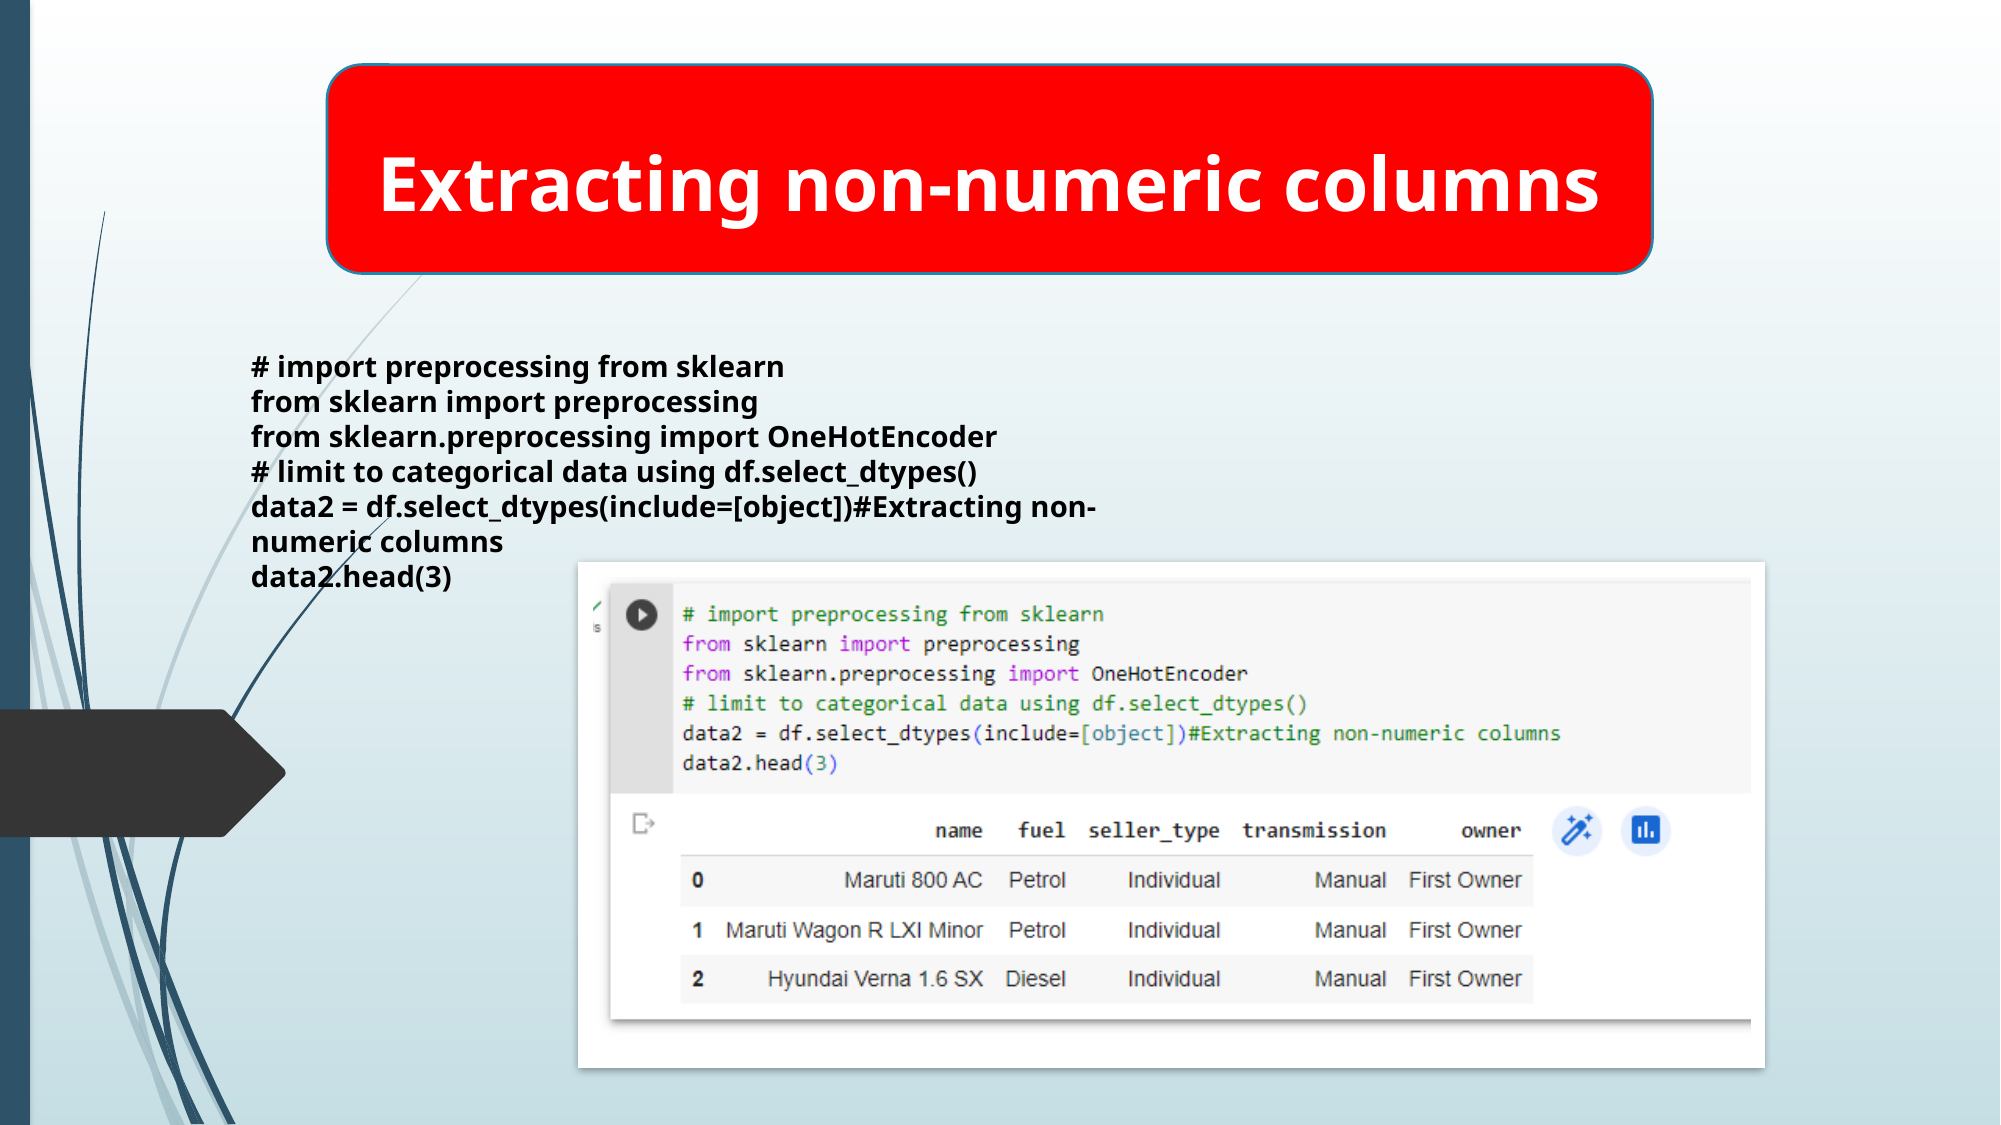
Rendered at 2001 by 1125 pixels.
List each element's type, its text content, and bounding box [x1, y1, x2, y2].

text_box [325, 63, 1654, 275]
text_box # import preprocessing from sklearn from sklearn import preprocessing from sklearn.preprocessing import OneHotEncoder # limit to categorical data using df.select_dtypes() data2 = df.select_dtypes(include=[object])#Extracting non-numeric columns data2.head(3) [236, 341, 1172, 601]
text_box Extracting non-numeric columns [363, 129, 1678, 234]
picture [592, 576, 1751, 1054]
